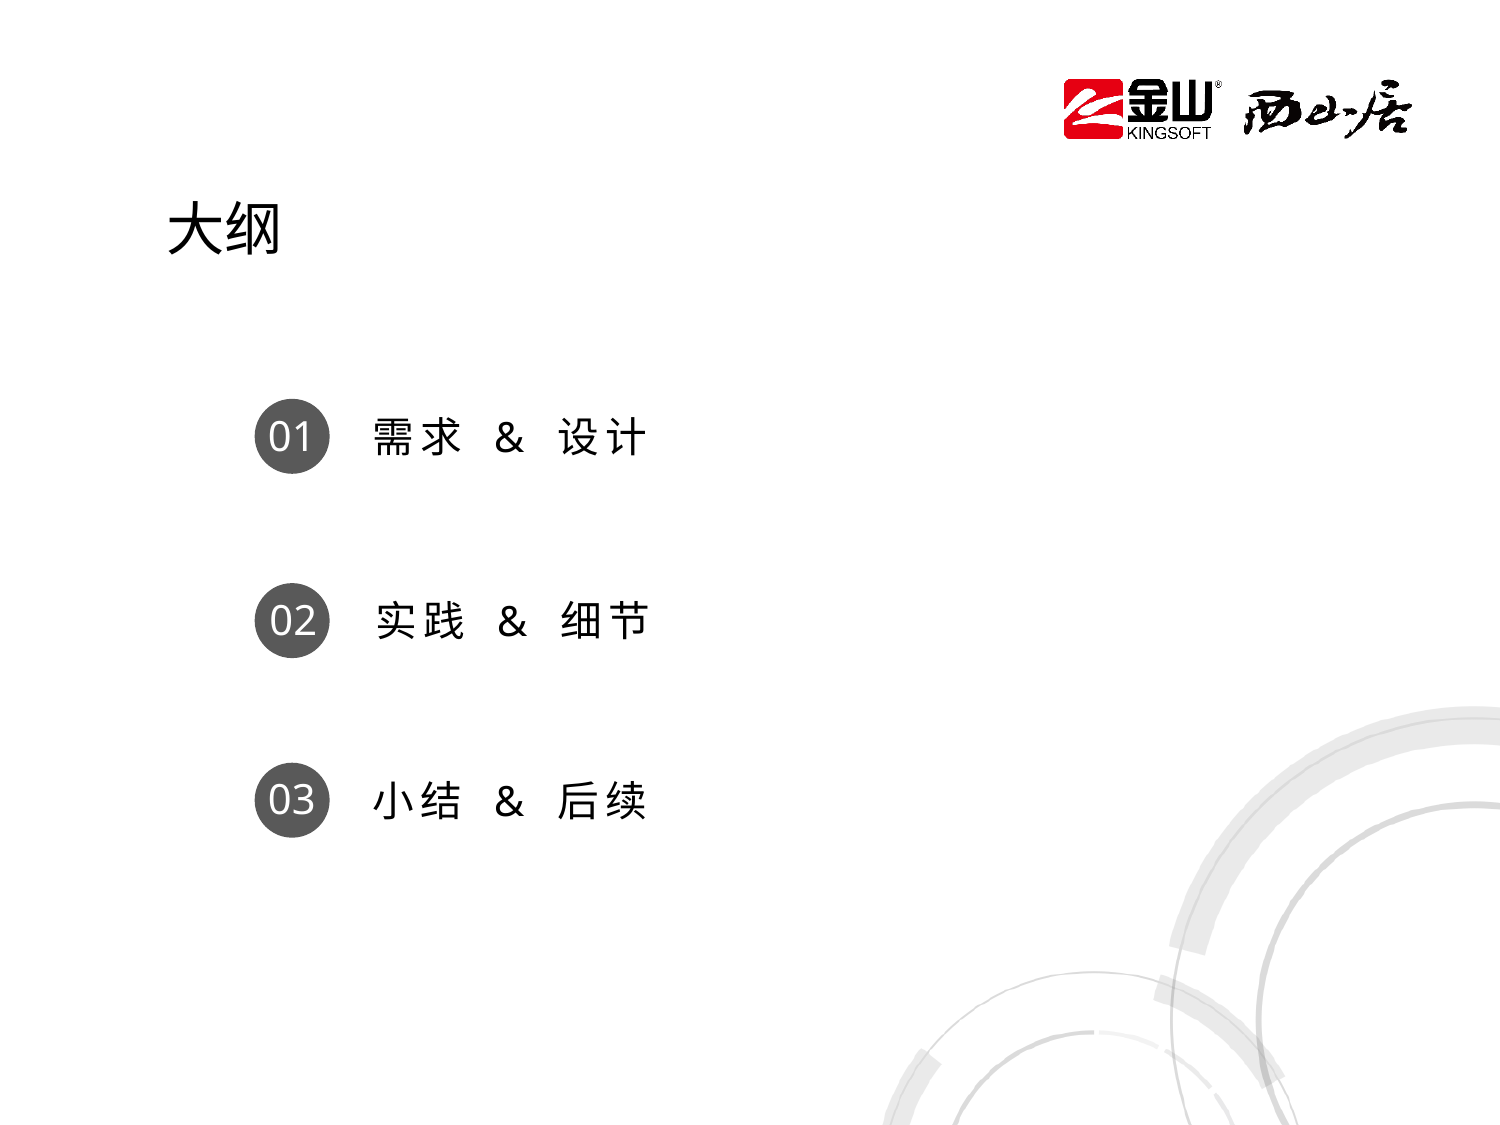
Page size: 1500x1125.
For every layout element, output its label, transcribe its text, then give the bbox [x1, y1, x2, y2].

text_box [269, 831, 316, 839]
text_box [276, 761, 308, 765]
text_box 实践 & 细节 [354, 587, 671, 653]
text_box [276, 397, 308, 401]
text_box 02 [254, 586, 341, 651]
text_box [268, 467, 316, 475]
text_box 03 [253, 765, 339, 831]
text_box [268, 651, 316, 660]
text_box [275, 582, 309, 586]
picture [1064, 79, 1412, 139]
text_box 小结 & 后续 [351, 767, 668, 833]
text_box 需求 & 设计 [351, 403, 668, 469]
text_box 01 [253, 401, 339, 467]
picture [0, 676, 1500, 1125]
text_box 大纲 [151, 184, 330, 270]
